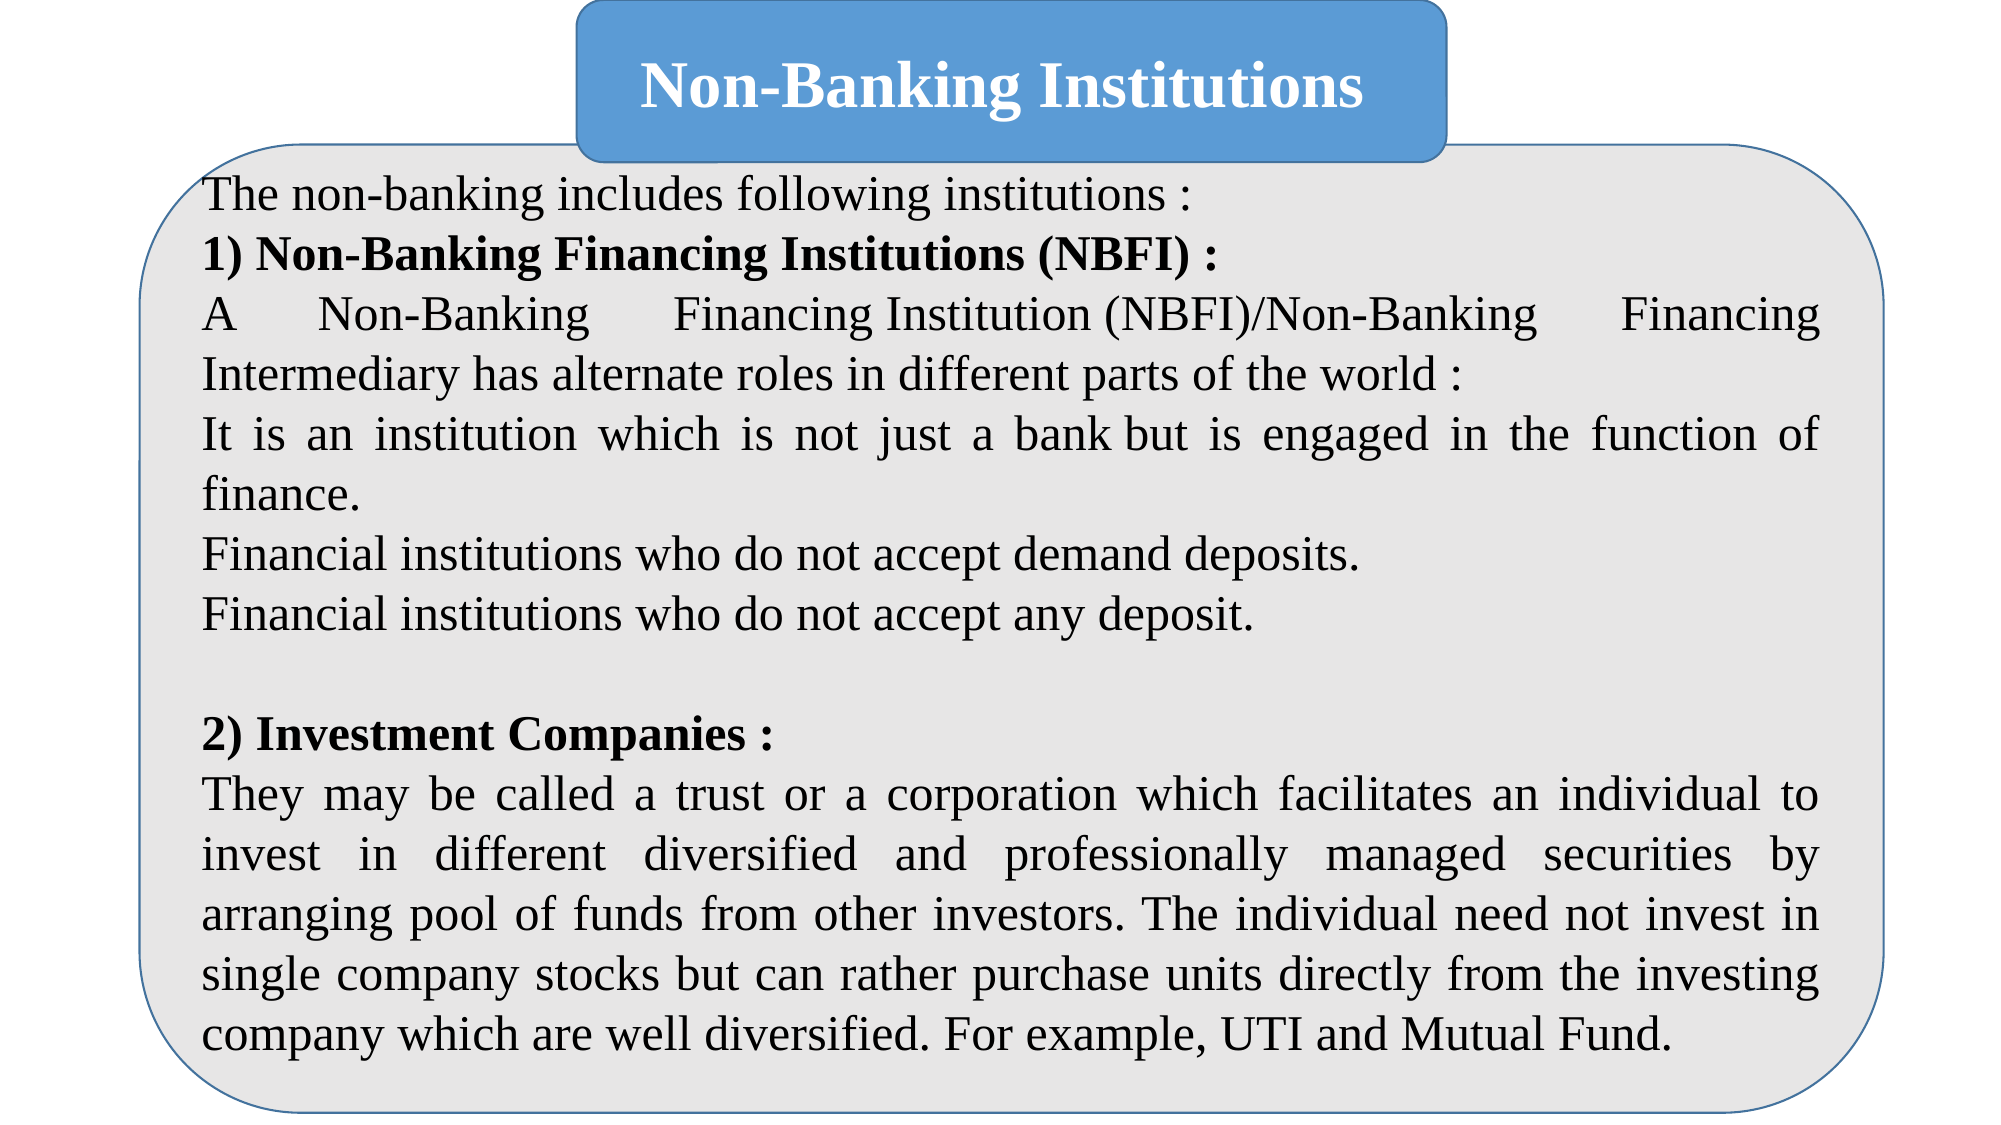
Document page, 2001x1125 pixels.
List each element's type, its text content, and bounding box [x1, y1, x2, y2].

text_box Non-Banking Institutions [575, 0, 1448, 164]
text_box The non-banking includes following institutions : 1) Non-Banking Financing Institutions (NBFI) : A Non-Banking Financing Institution (NBFI)/Non-Banking Financing Intermediary has alternate roles in different parts of the world : It is an institution which is not just a bank but is engaged in the function of finance. Financial institutions who do not accept demand deposits. Financial institutions who do not accept any deposit. 2) Investment Companies : They may be called a trust or a corporation which facilitates an individual to invest in different diversified and professionally managed securities by arranging pool of funds from other investors. The individual need not invest in single company stocks but can rather purchase units directly from the investing company which are well diversified. For example, UTI and Mutual Fund. [138, 143, 1885, 1114]
